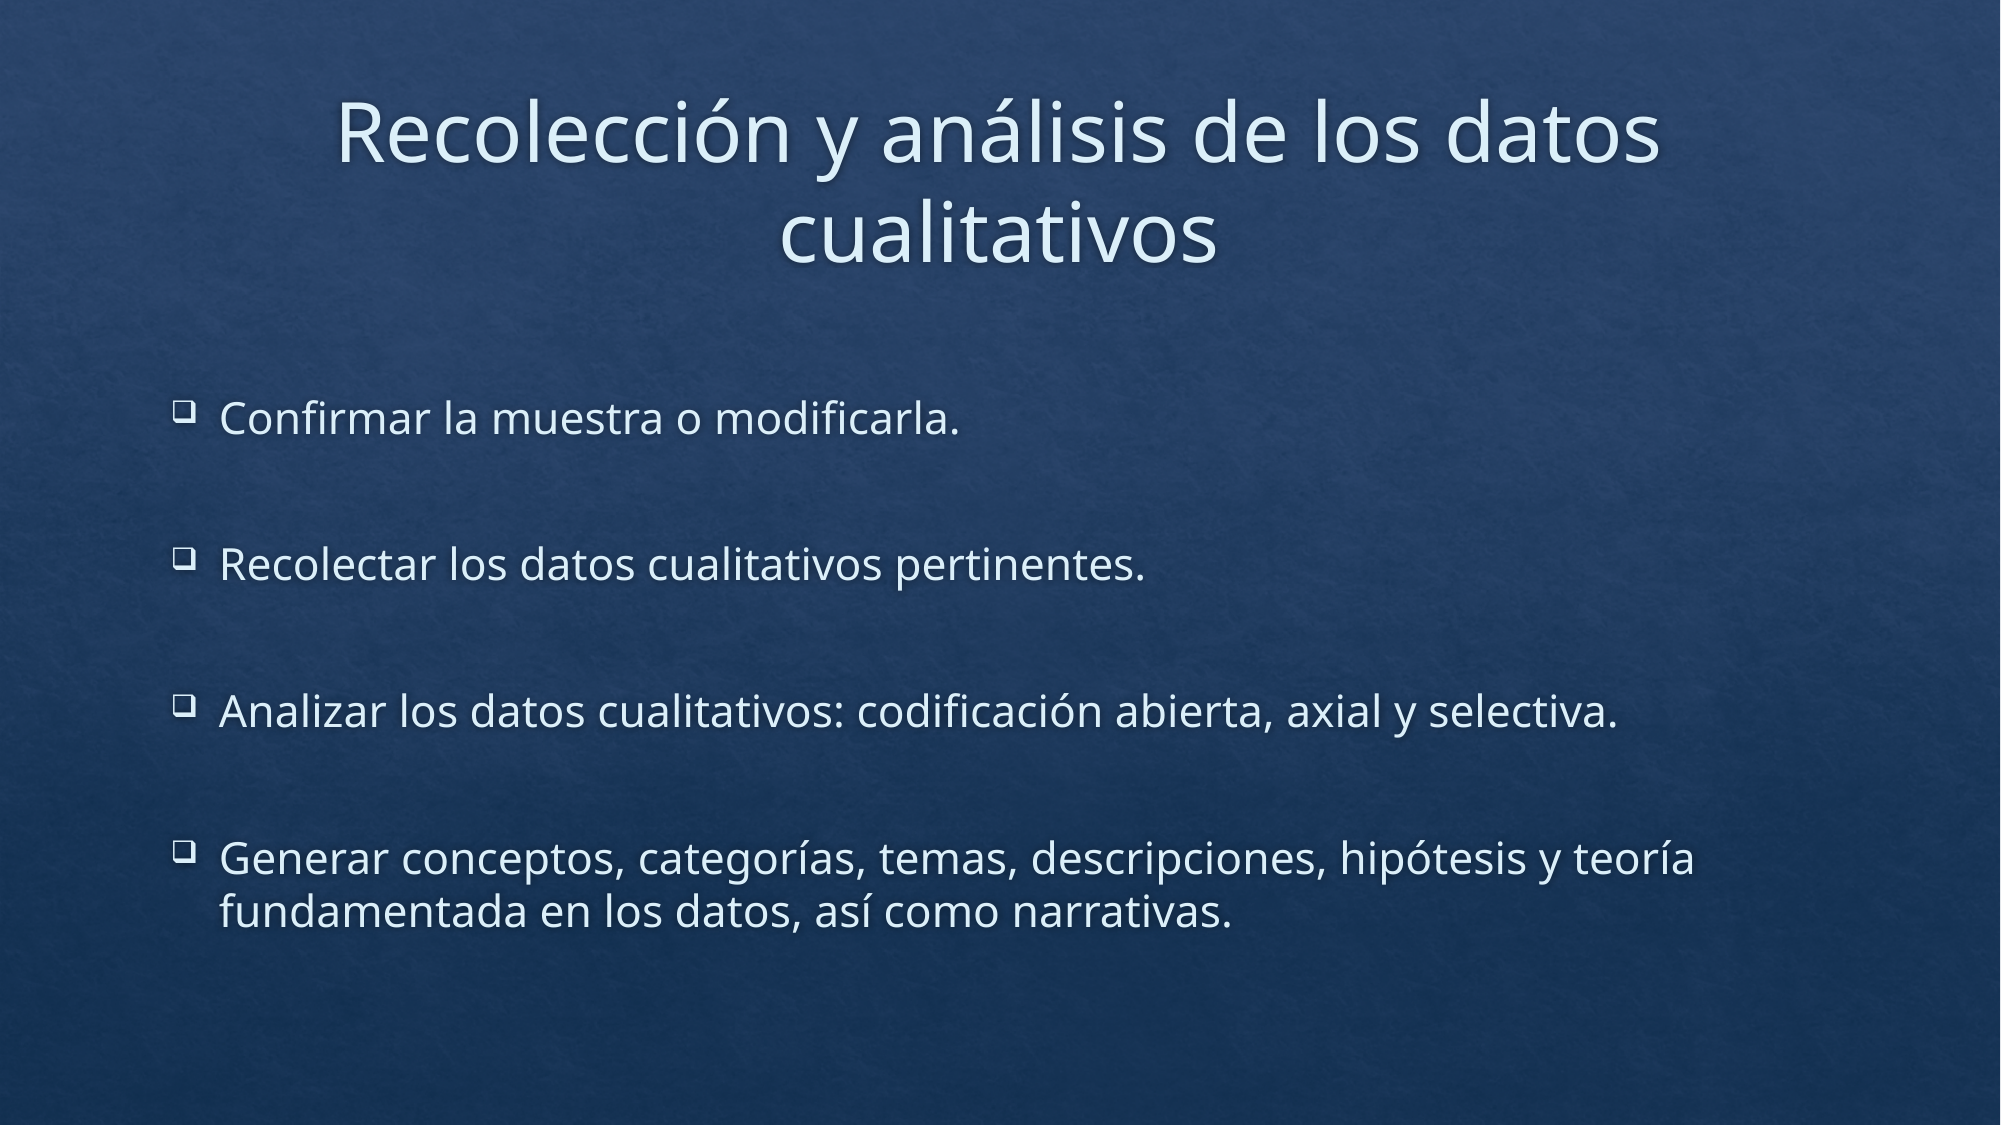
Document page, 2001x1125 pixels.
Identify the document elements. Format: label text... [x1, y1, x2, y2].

list Confirmar la muestra o modificarla. Recolectar los datos cualitativos pertinentes. Analizar los datos cualitativos: codificación abierta, axial y selectiva. Generar conceptos, categorías, temas, descripciones, hipótesis y teoría fundamentada en los datos, así como narrativas. [149, 382, 1849, 950]
title Recolección y análisis de los datos cualitativos [149, 99, 1849, 260]
